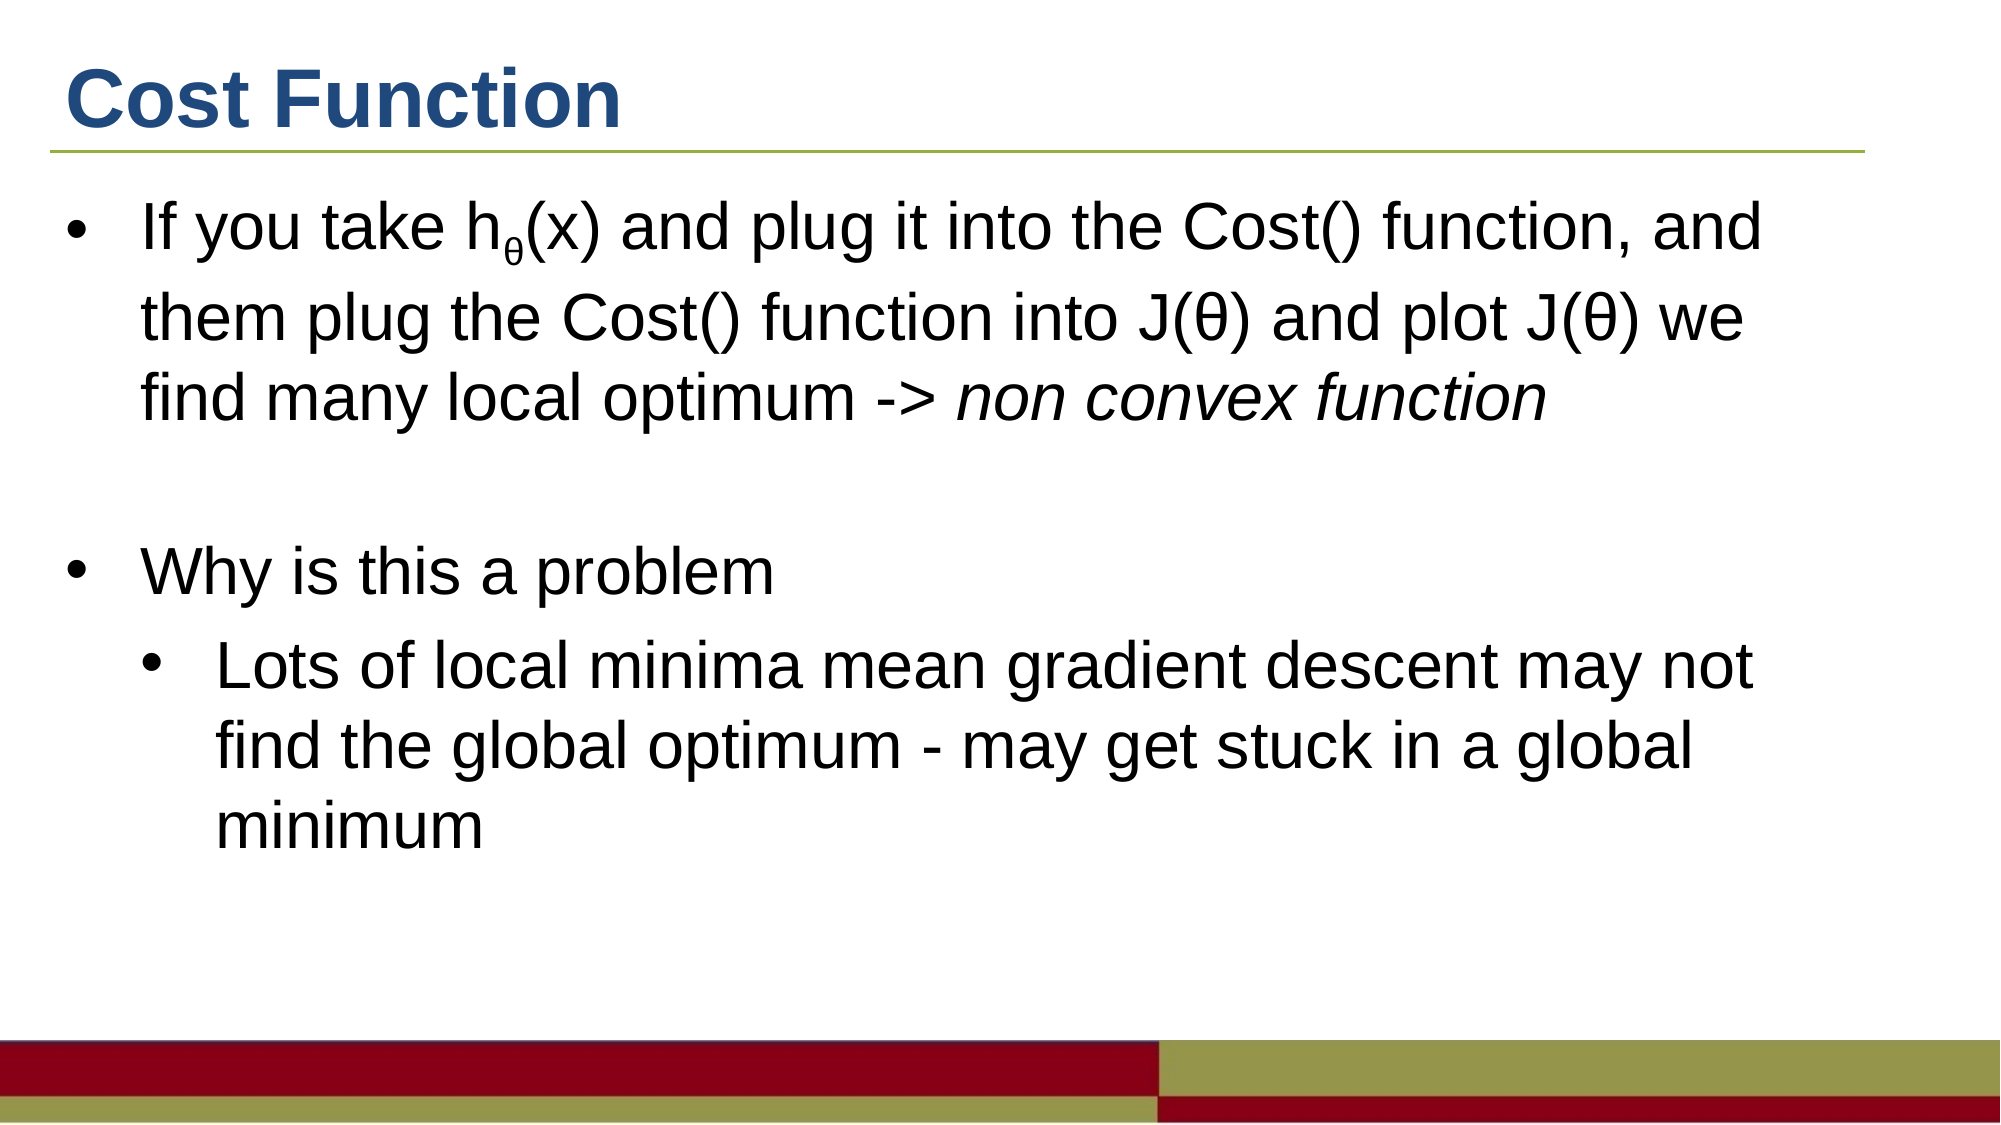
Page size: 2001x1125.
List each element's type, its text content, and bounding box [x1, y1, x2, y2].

subtitle If you take hθ(x) and plug it into the Cost() function, and them plug the Cost() function into J(θ) and plot J(θ) we find many local optimum -> non convex function Why is this a problem Lots of local minima mean gradient descent may not find the global optimum - may get stuck in a global minimum [50, 174, 1878, 1026]
picture [0, 1040, 2000, 1125]
title Cost Function [50, 37, 1878, 150]
